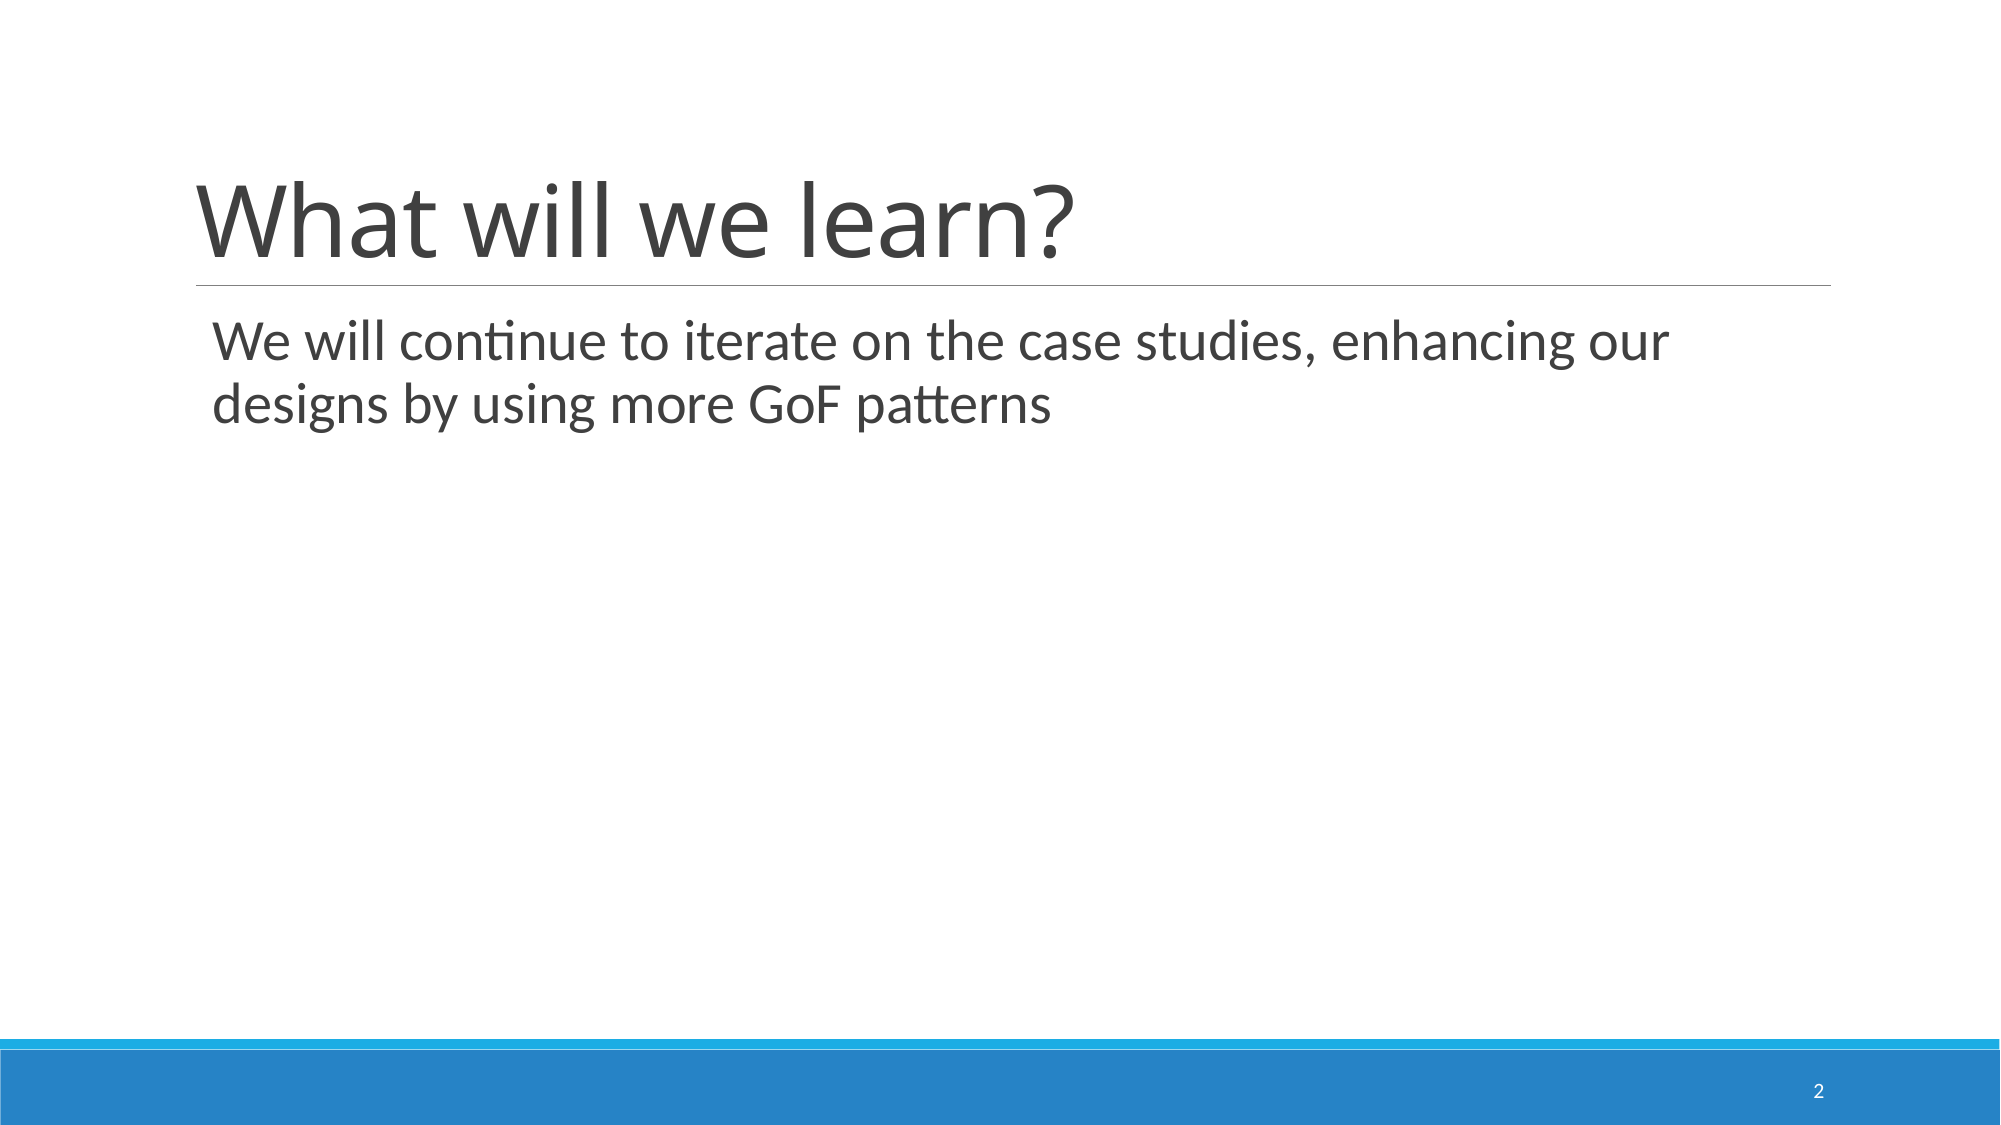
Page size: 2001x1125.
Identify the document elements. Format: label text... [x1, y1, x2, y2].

slide_number 2 [1624, 1059, 1840, 1120]
title What will we learn? [180, 47, 1830, 285]
list We will continue to iterate on the case studies, enhancing our designs by using more GoF patterns [180, 302, 1830, 963]
